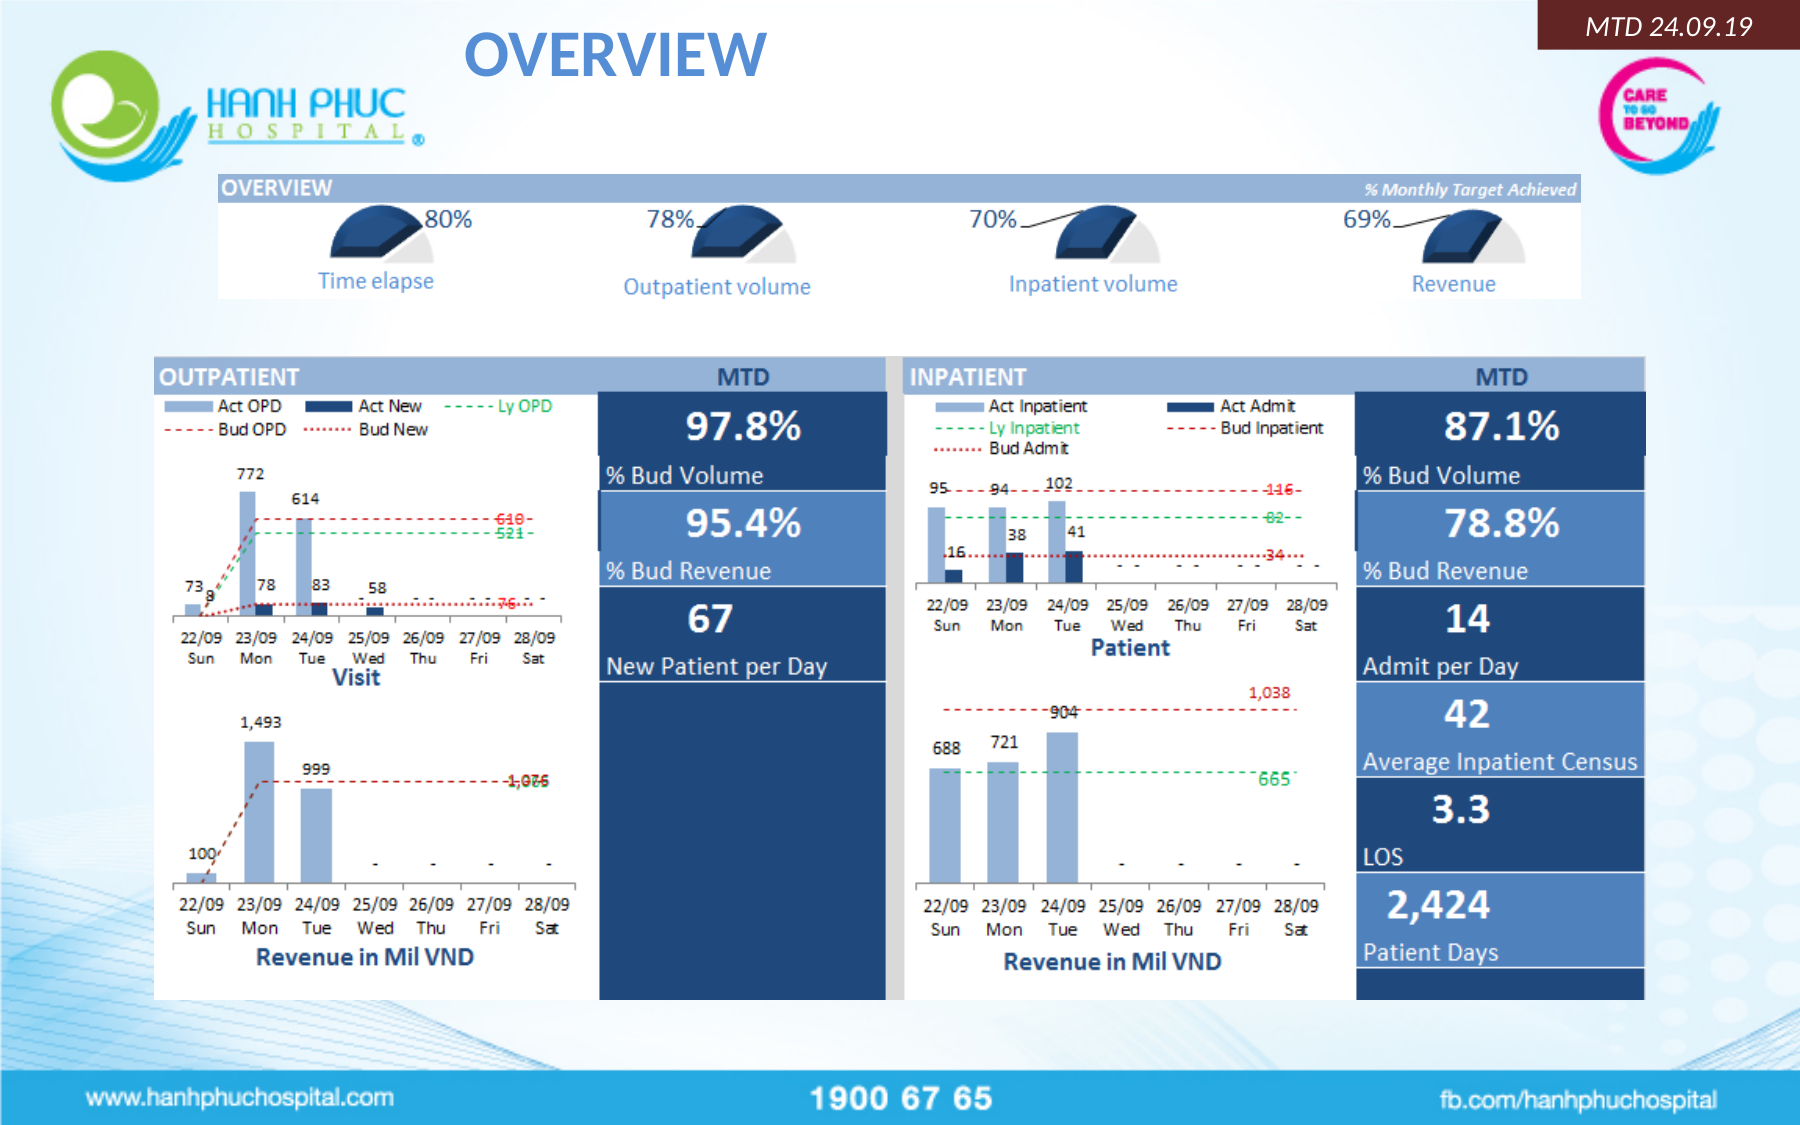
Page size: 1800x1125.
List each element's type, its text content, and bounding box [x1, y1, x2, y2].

picture [0, 0, 1800, 1125]
title OVERVIEW [450, 12, 1600, 88]
